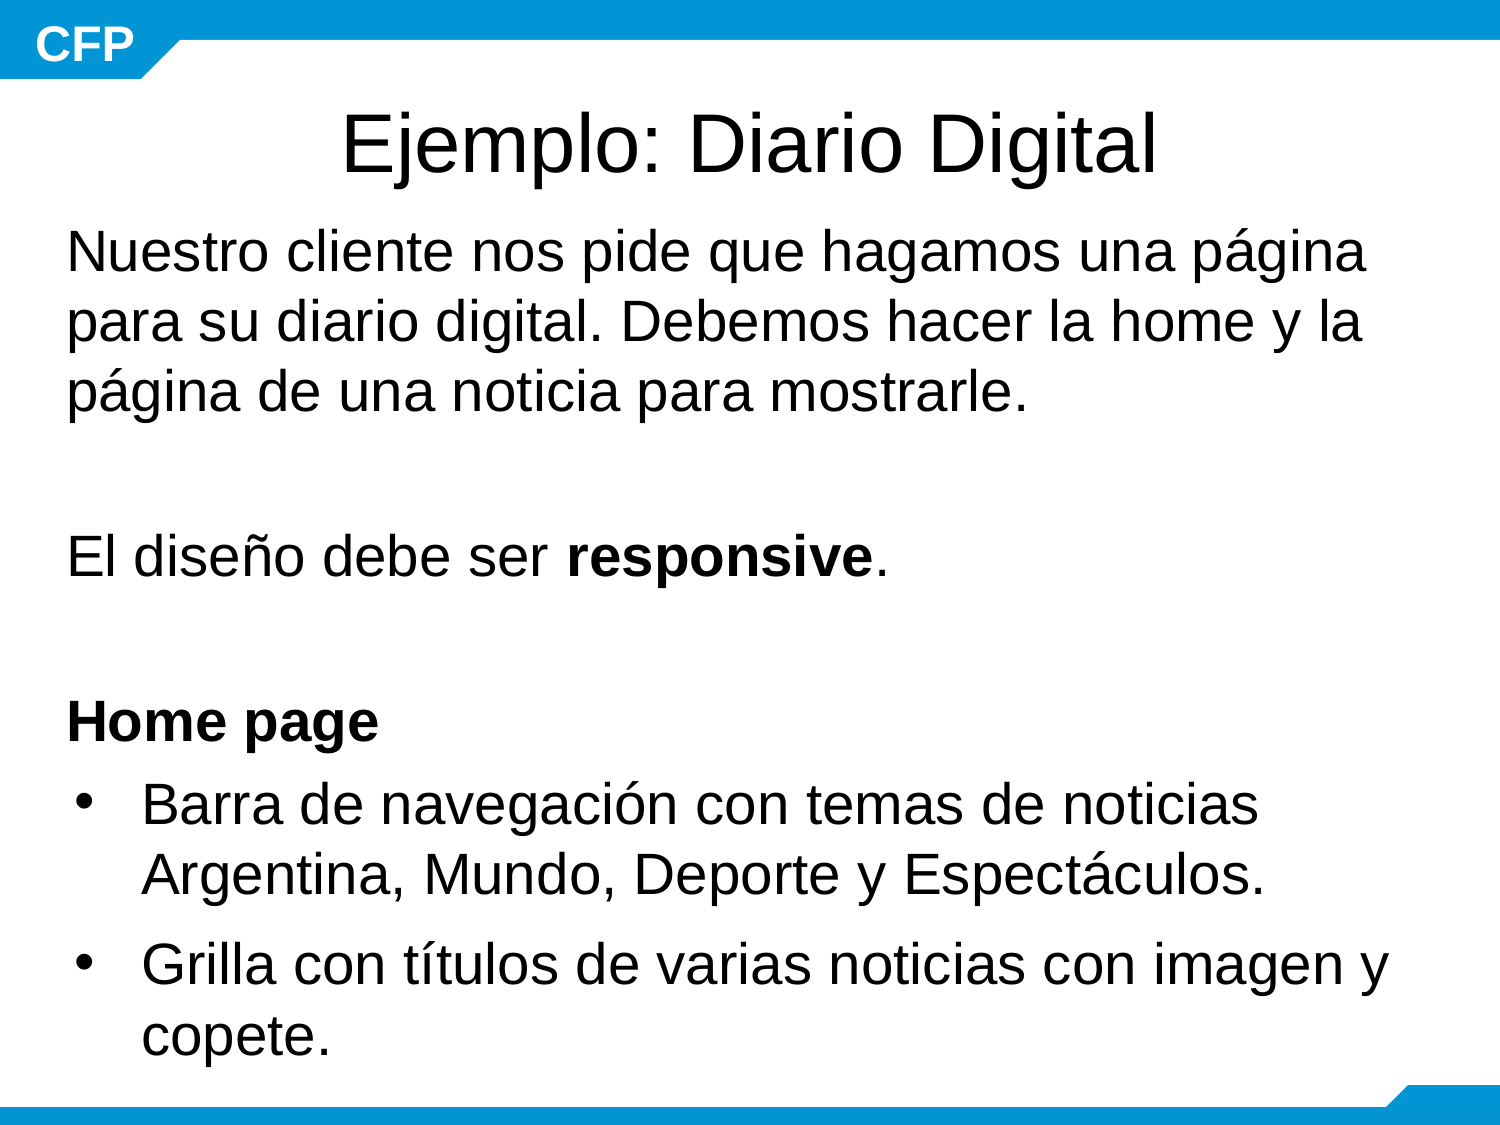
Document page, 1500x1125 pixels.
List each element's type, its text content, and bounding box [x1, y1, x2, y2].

list Nuestro cliente nos pide que hagamos una página para su diario digital. Debemos hacer la home y la página de una noticia para mostrarle. El diseño debe ser responsive. Home page Barra de navegación con temas de noticias Argentina, Mundo, Deporte y Espectáculos. Grilla con títulos de varias noticias con imagen y copete. [51, 205, 1449, 1084]
title Ejemplo: Diario Digital [103, 45, 1397, 205]
